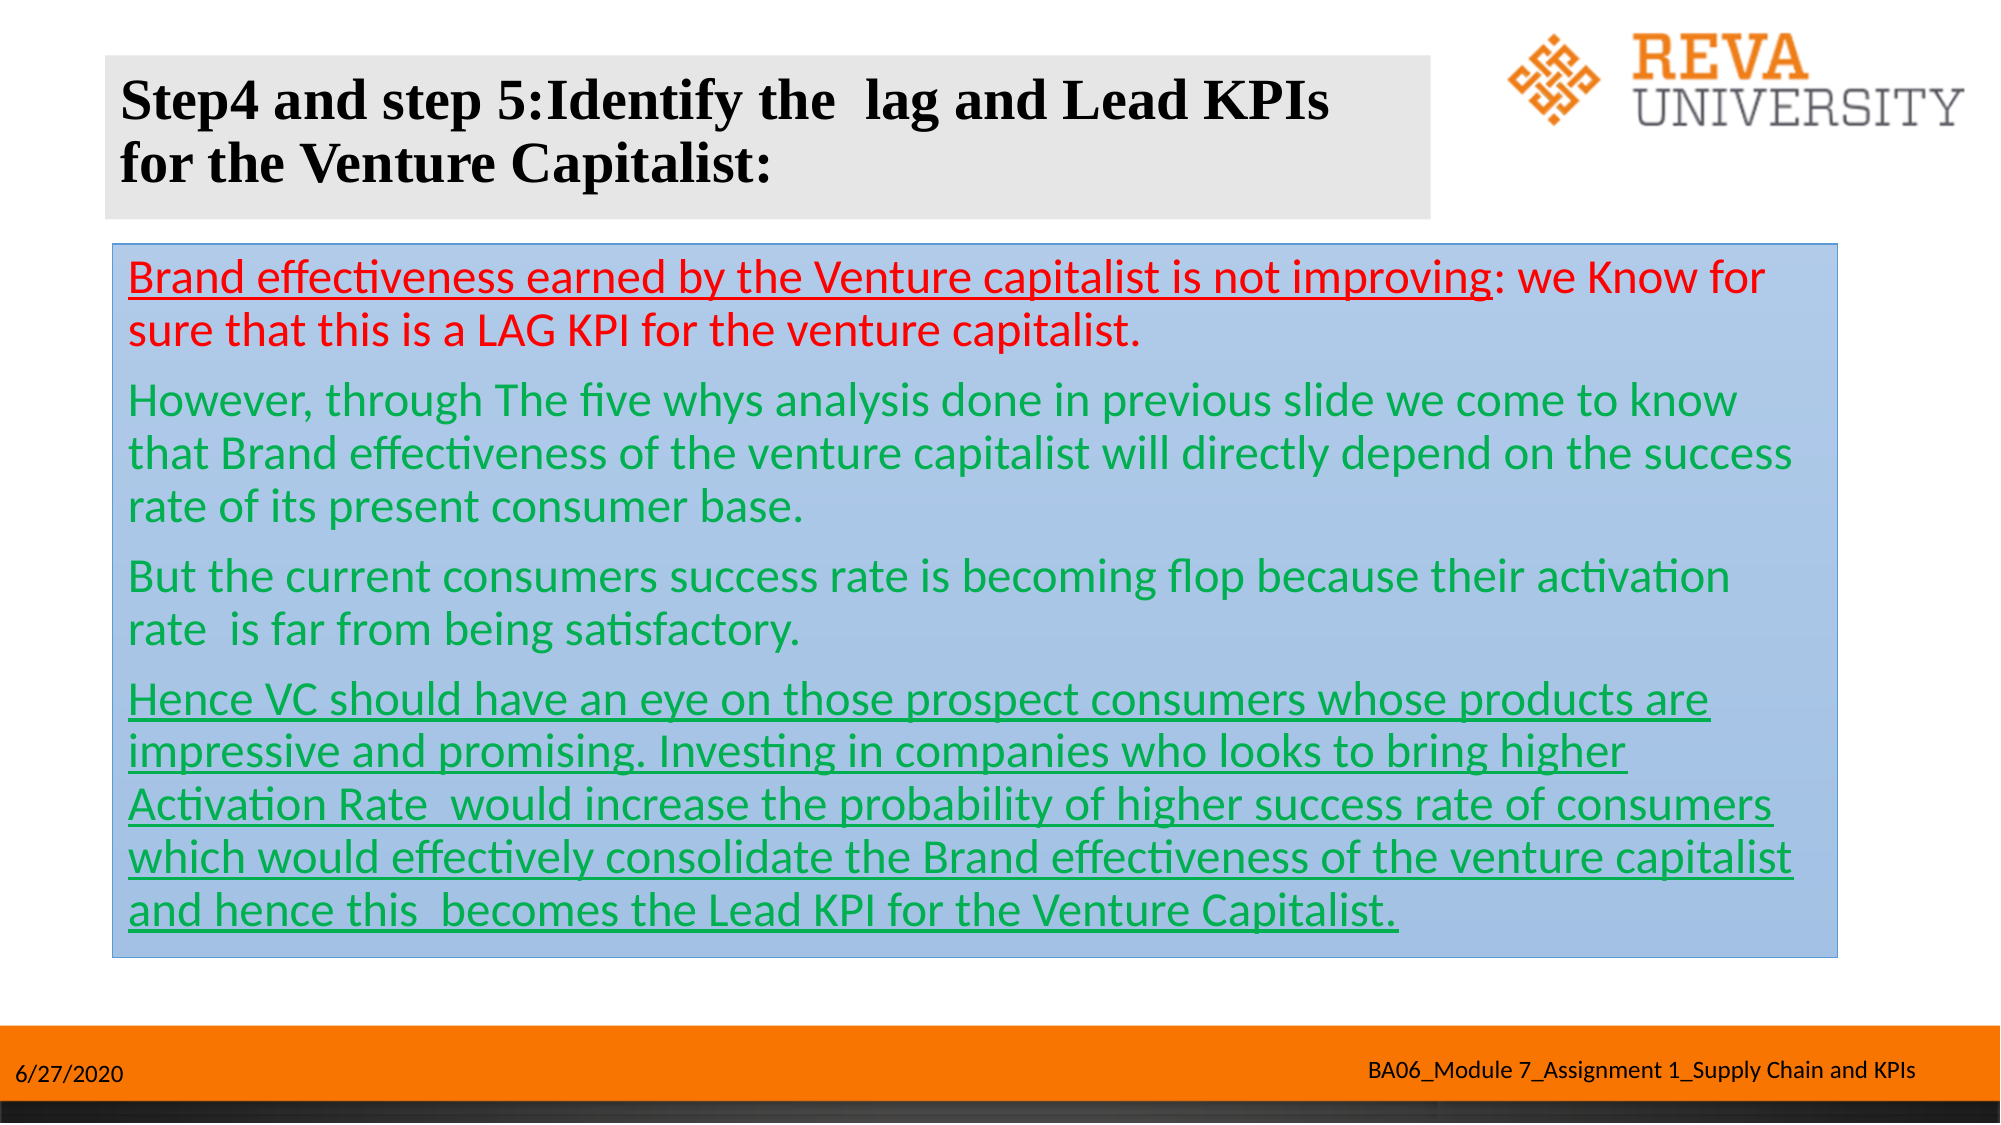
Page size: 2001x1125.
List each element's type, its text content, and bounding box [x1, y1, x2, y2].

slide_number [0, 1042, 450, 1102]
list Brand effectiveness earned by the Venture capitalist is not improving: we Know for sure that this is a LAG KPI for the venture capitalist. However, through The five whys analysis done in previous slide we come to know that Brand effectiveness of the venture capitalist will directly depend on the success rate of its present consumer base. But the current consumers success rate is becoming flop because their activation rate is far from being satisfactory. Hence VC should have an eye on those prospect consumers whose products are impressive and promising. Investing in companies who looks to bring higher Activation Rate would increase the probability of higher success rate of consumers which would effectively consolidate the Brand effectiveness of the venture capitalist and hence this becomes the Lead KPI for the Venture Capitalist. [112, 243, 1838, 958]
picture [0, 1013, 2000, 1123]
footer BA06_Module 7_Assignment 1_Supply Chain and KPIs [1305, 1038, 1981, 1099]
title Step4 and step 5:Identify the lag and Lead KPIs for the Venture Capitalist: [105, 55, 1431, 220]
picture [1507, 15, 1988, 144]
